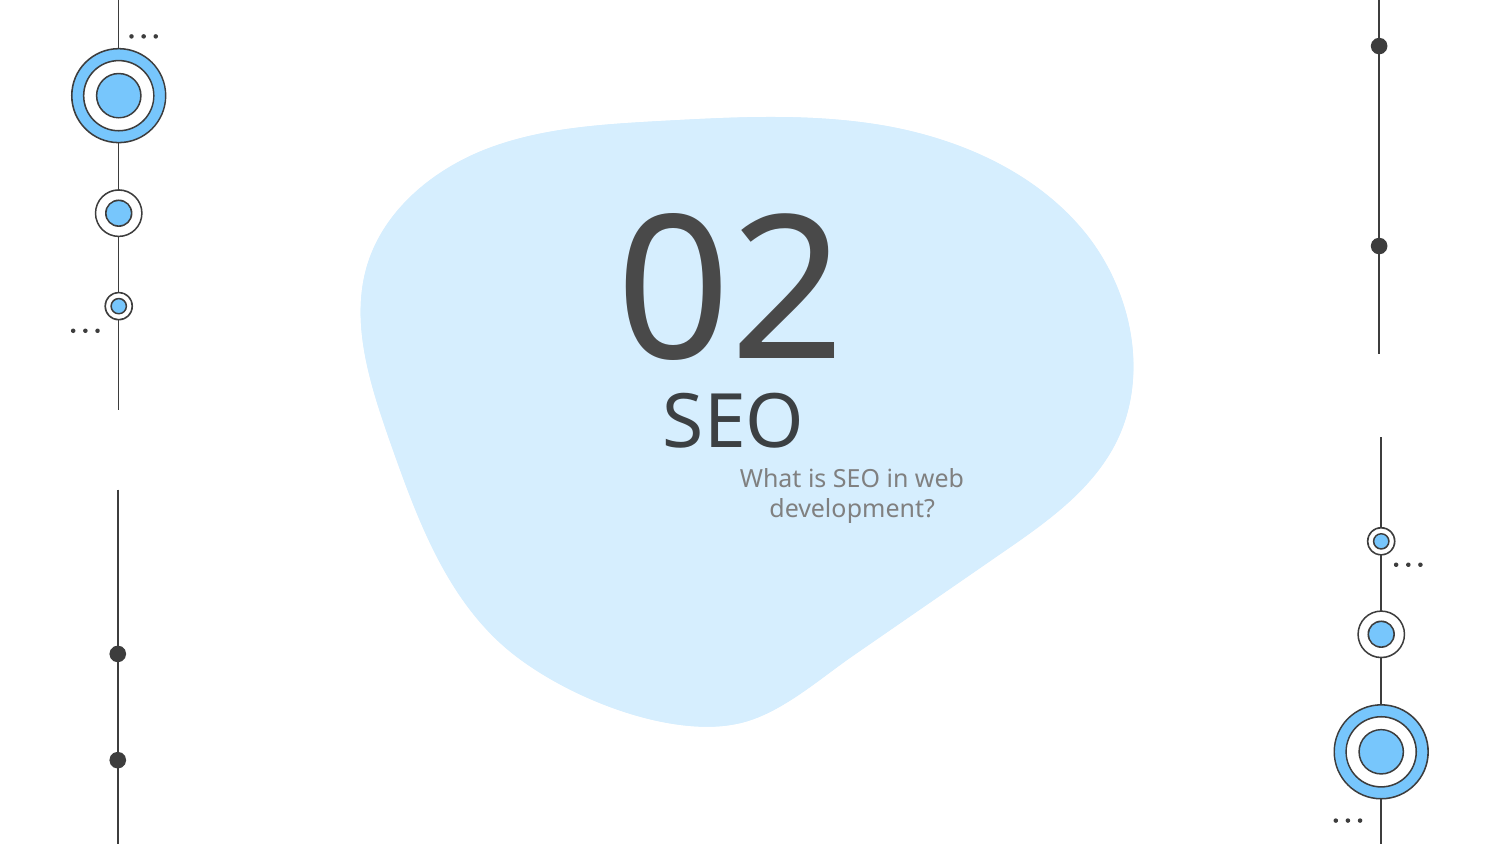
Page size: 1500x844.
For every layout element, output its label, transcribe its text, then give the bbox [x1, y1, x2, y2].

title SEO [647, 404, 852, 447]
title 02 [487, 190, 975, 366]
subtitle What is SEO in web development? [647, 447, 1057, 508]
title SEO [647, 508, 852, 520]
